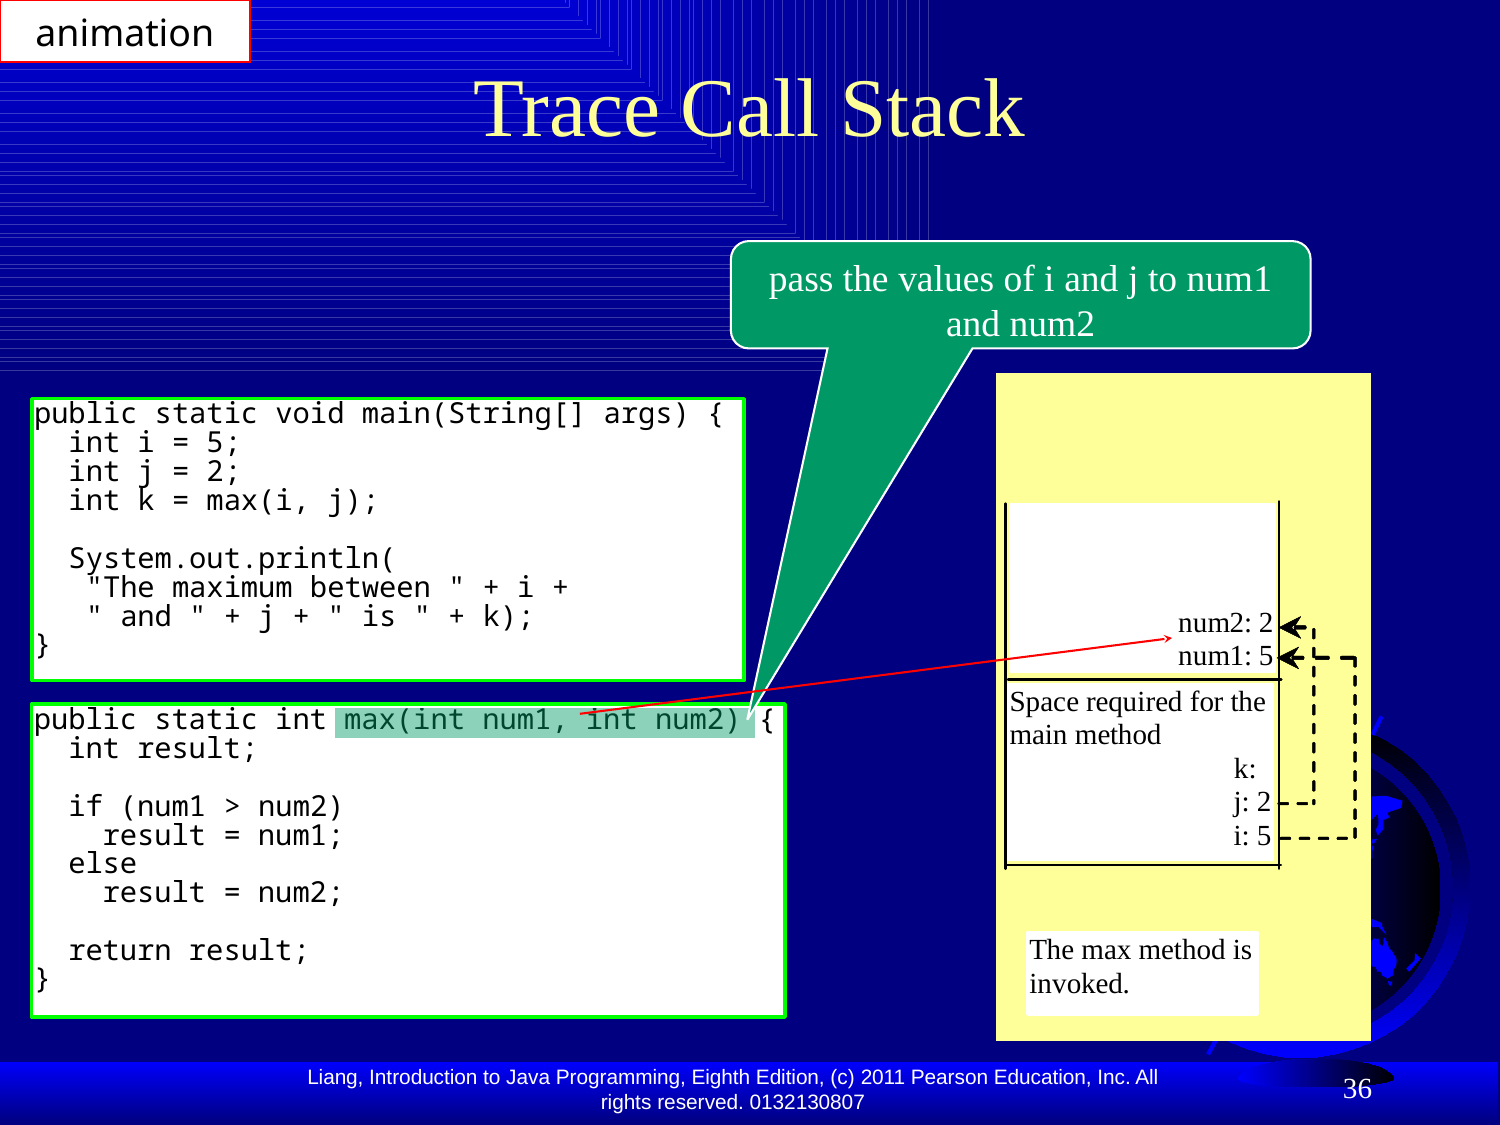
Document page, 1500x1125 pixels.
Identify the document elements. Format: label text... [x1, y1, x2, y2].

slide_number 36 [1074, 1049, 1388, 1125]
title Trace Call Stack [112, 46, 1388, 160]
text_box animation [0, 0, 250, 63]
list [995, 373, 1371, 1042]
text_box pass the values of i and j to num1 and num2 [730, 241, 1311, 592]
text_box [18, 354, 820, 1026]
